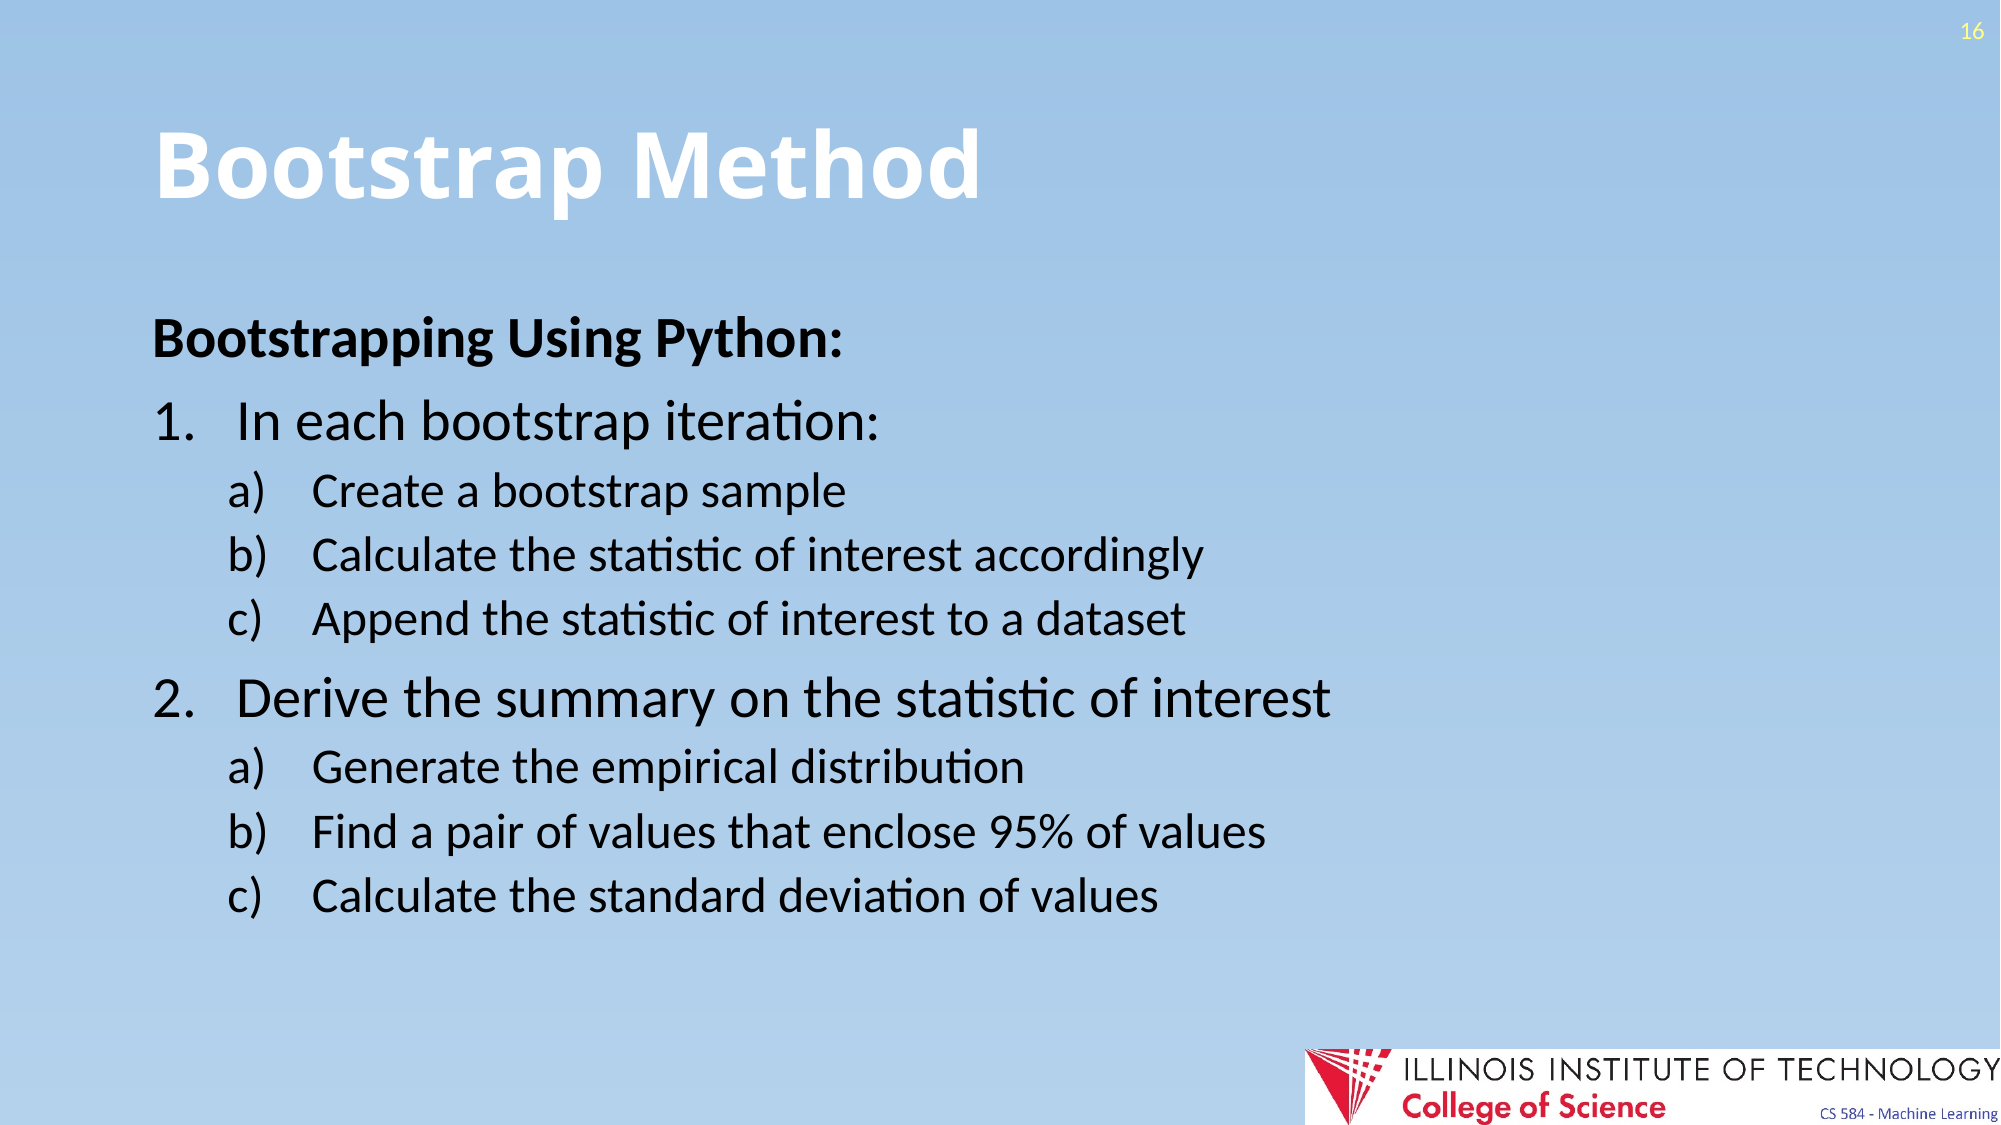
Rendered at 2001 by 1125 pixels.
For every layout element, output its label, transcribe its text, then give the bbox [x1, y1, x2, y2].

title Bootstrap Method [137, 59, 1863, 278]
picture [1305, 1049, 2000, 1125]
slide_number 16 [1550, 0, 2000, 60]
list Bootstrapping Using Python: In each bootstrap iteration: Create a bootstrap sample Calculate the statistic of interest accordingly Append the statistic of interest to a dataset Derive the summary on the statistic of interest Generate the empirical distribution Find a pair of values that enclose 95% of values Calculate the standard deviation of values [137, 299, 1863, 1014]
